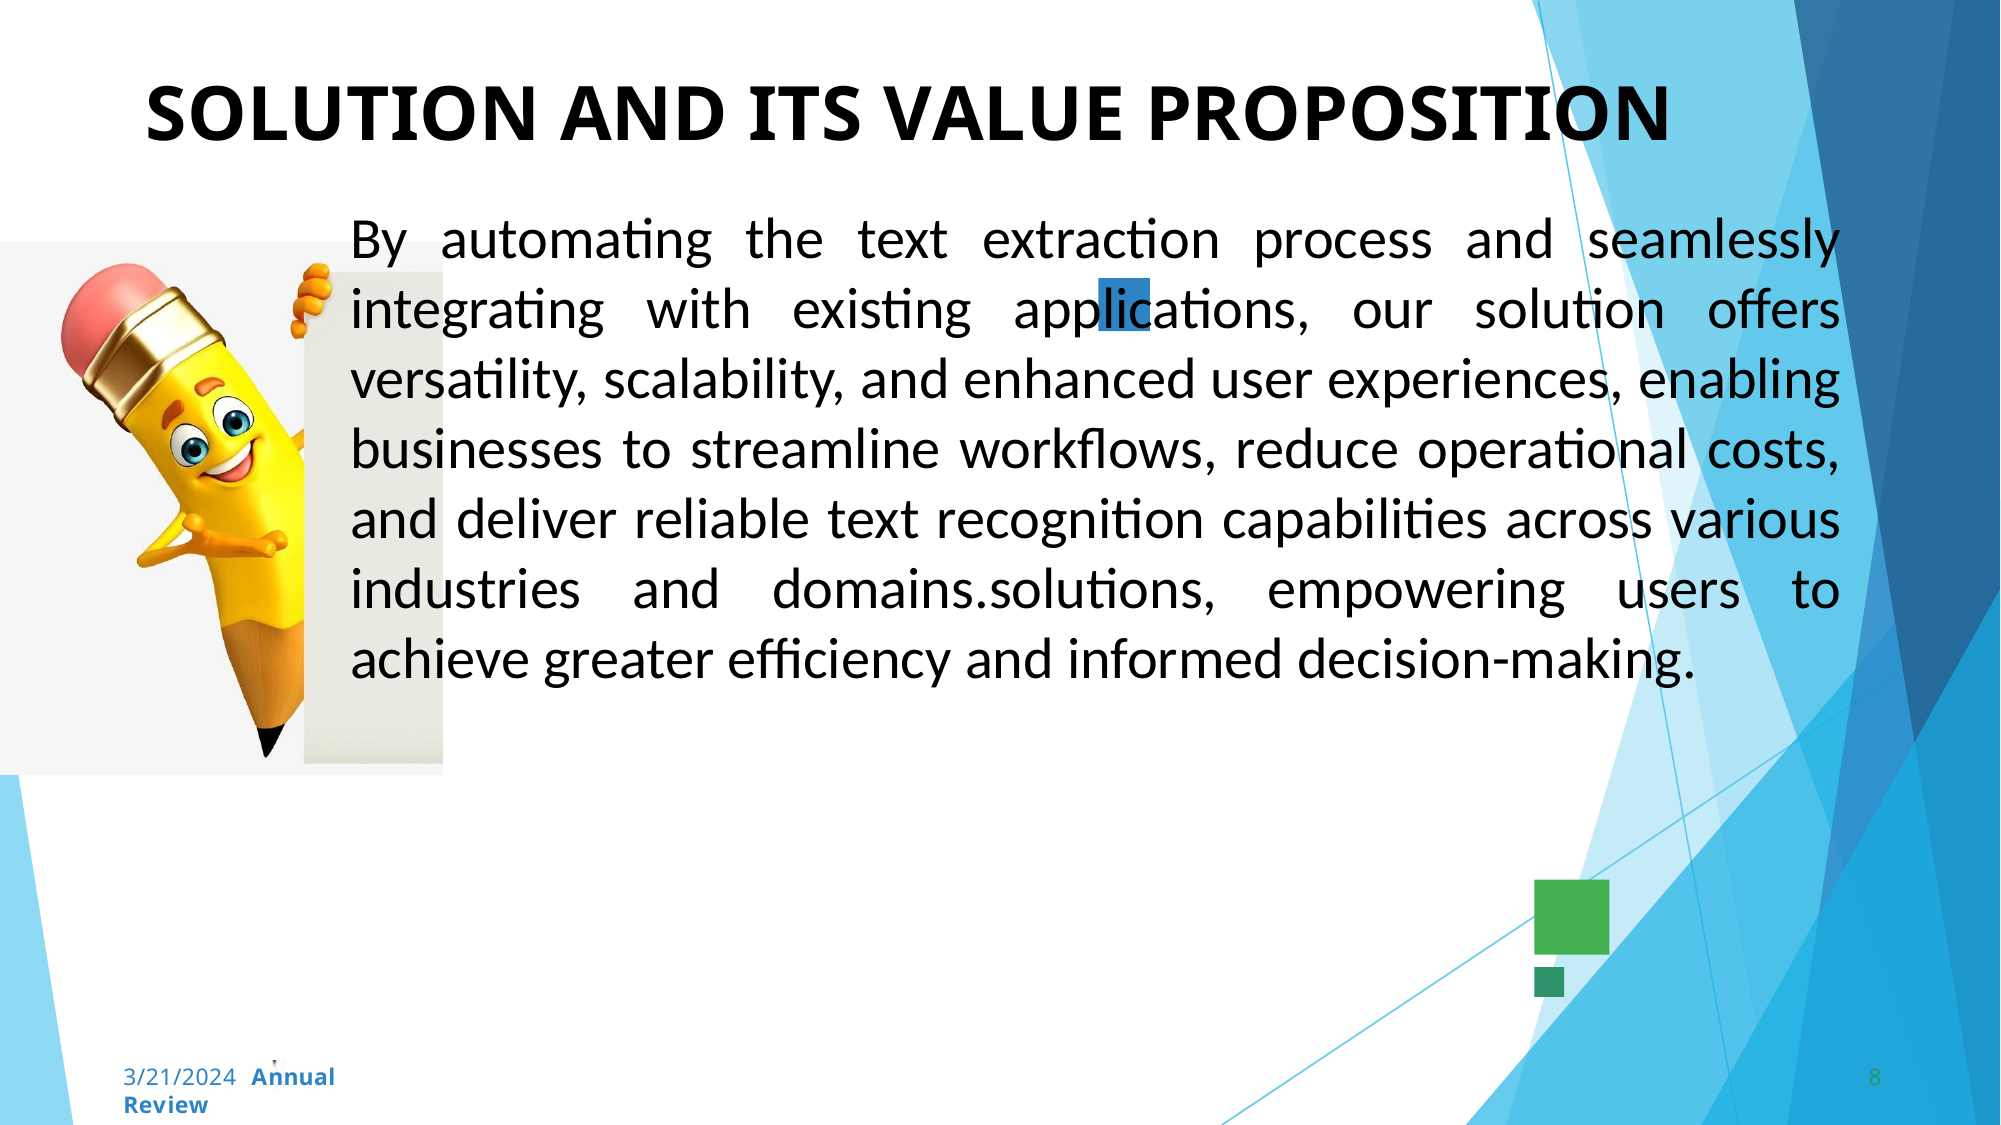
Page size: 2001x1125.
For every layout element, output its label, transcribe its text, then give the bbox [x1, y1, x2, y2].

picture [110, 1060, 463, 1094]
picture [0, 241, 443, 776]
text_box 3/21/2024 Annual Review [121, 1103, 417, 1118]
slide_number 8 [1862, 1061, 1888, 1125]
text_box [1534, 967, 1565, 997]
title SOLUTION AND ITS VALUE PROPOSITION [123, 63, 1877, 254]
list By automating the text extraction process and seamlessly integrating with existing applications, our solution offers versatility, scalability, and enhanced user experiences, enabling businesses to streamline workflows, reduce operational costs, and deliver reliable text recognition capabilities across various industries and domains.solutions, empowering users to achieve greater efficiency and informed decision-making. [350, 200, 1843, 766]
text_box [1534, 879, 1610, 955]
